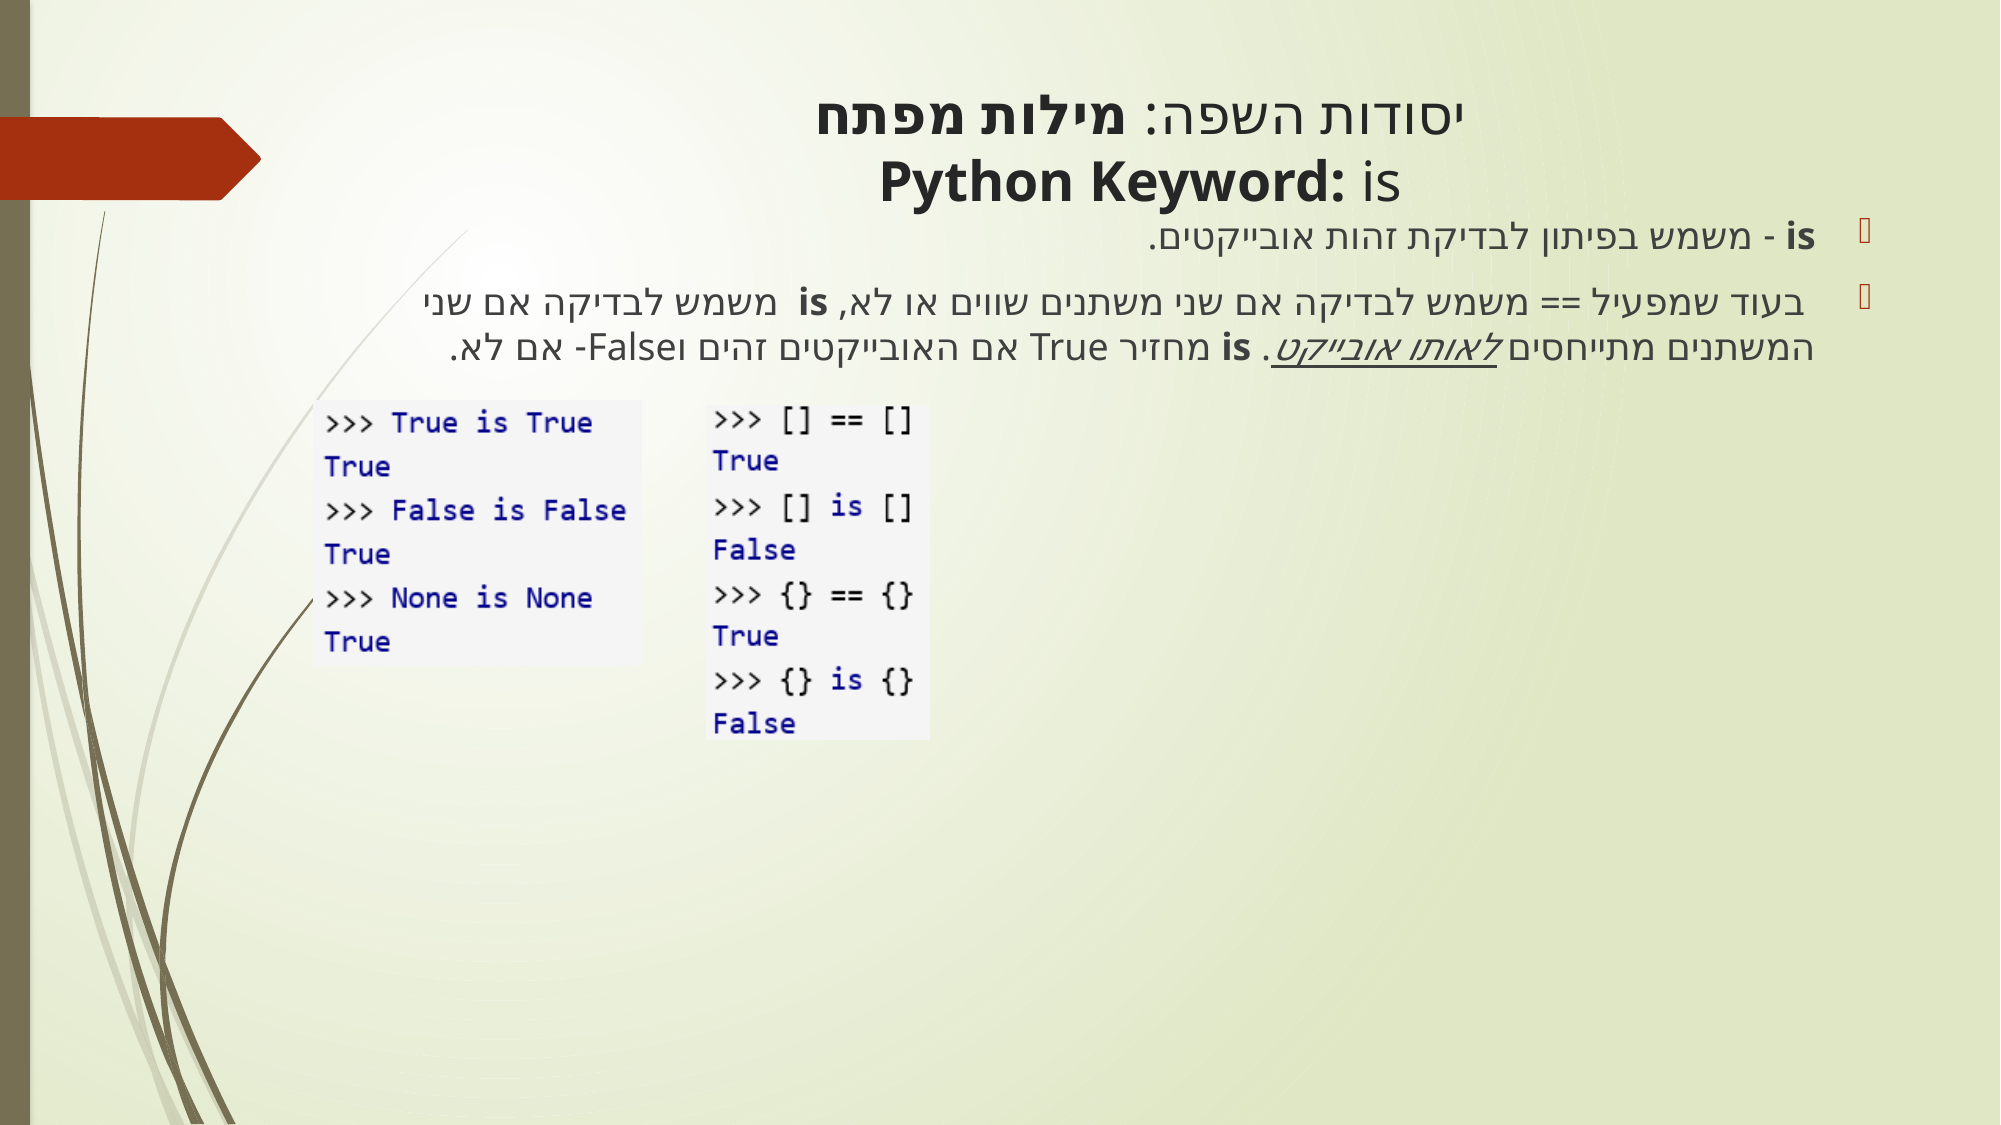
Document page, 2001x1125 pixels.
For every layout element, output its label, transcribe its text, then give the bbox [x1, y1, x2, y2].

text_box יסודות השפה: מילות מפתח Python Keyword: is [395, 71, 1886, 220]
list is - משמש בפיתון לבדיקת זהות אובייקטים. בעוד שמפעיל == משמש לבדיקה אם שני משתנים שווים או לא, is משמש לבדיקה אם שני המשתנים מתייחסים לאותו אובייקט. is מחזיר True אם האובייקטים זהים וFalse- אם לא. [249, 204, 1888, 970]
picture [706, 405, 931, 740]
picture [313, 400, 643, 667]
